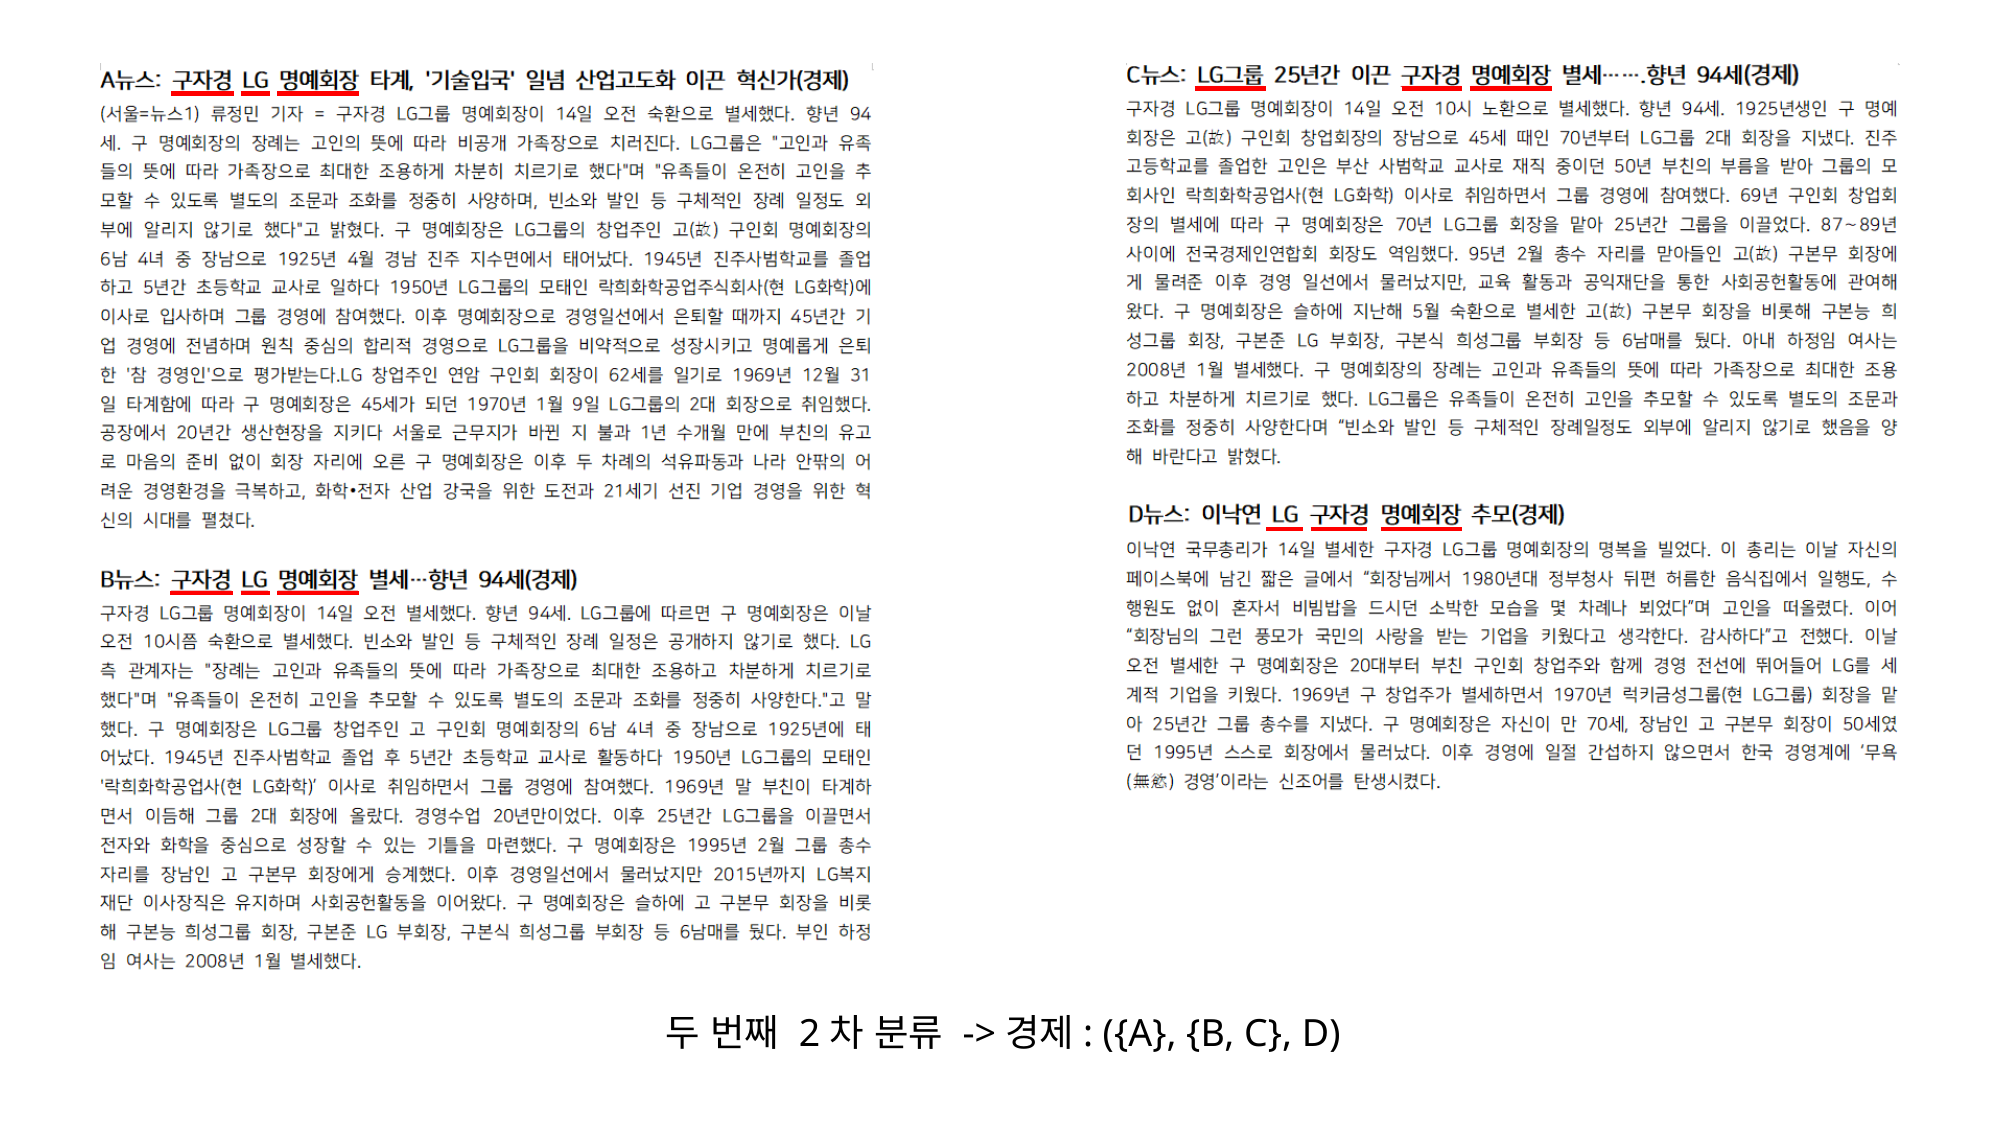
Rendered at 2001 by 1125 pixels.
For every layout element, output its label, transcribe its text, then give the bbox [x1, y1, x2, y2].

text_box 두 번째 2차 분류 ->경제: ({A}, {B, C}, D) [650, 1001, 1356, 1062]
picture [1125, 465, 1899, 534]
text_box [1125, 61, 1900, 972]
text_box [100, 63, 874, 972]
